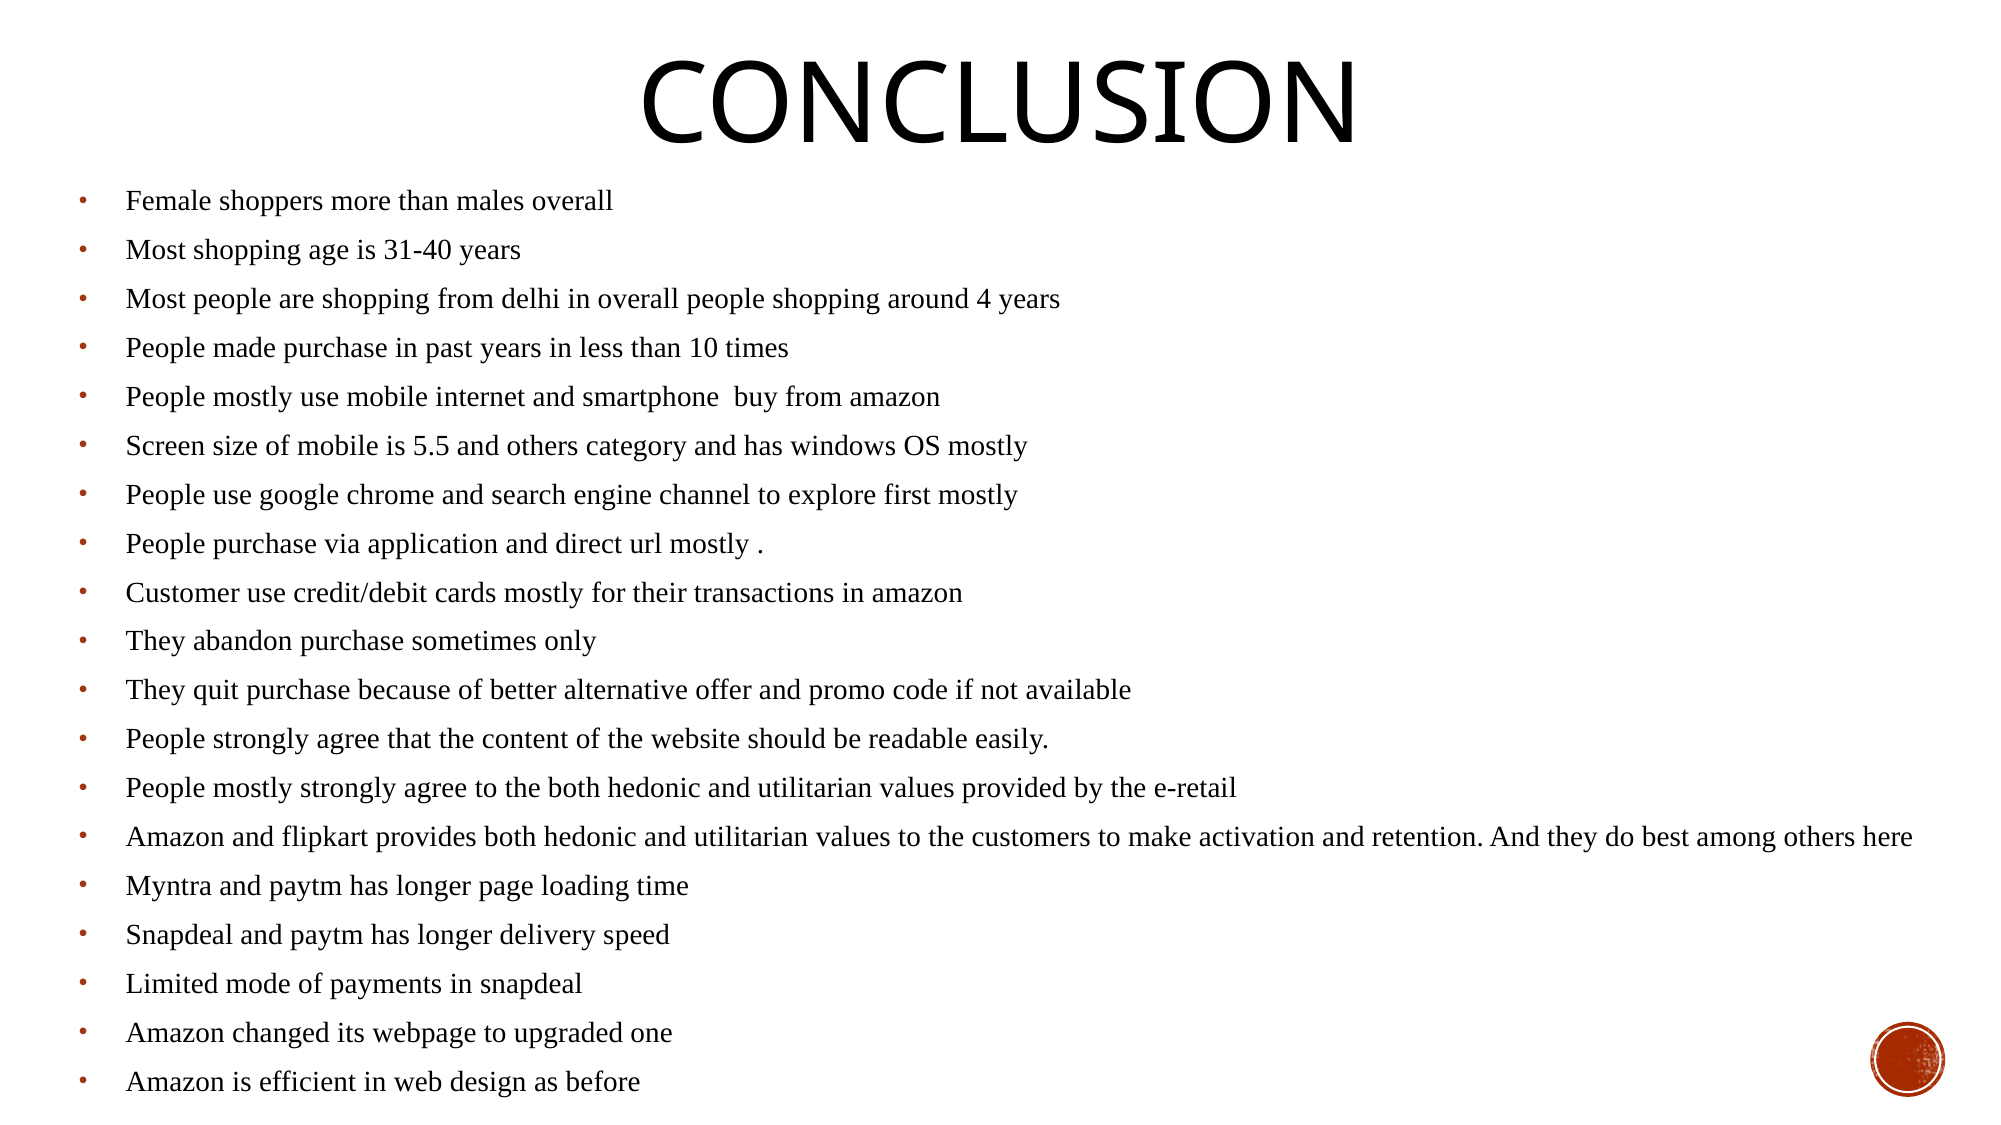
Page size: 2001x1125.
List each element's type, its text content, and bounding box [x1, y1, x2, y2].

list Female shoppers more than males overall Most shopping age is 31-40 years Most people are shopping from delhi in overall people shopping around 4 years People made purchase in past years in less than 10 times People mostly use mobile internet and smartphone buy from amazon Screen size of mobile is 5.5 and others category and has windows OS mostly People use google chrome and search engine channel to explore first mostly People purchase via application and direct url mostly . Customer use credit/debit cards mostly for their transactions in amazon They abandon purchase sometimes only They quit purchase because of better alternative offer and promo code if not available People strongly agree that the content of the website should be readable easily. People mostly strongly agree to the both hedonic and utilitarian values provided by the e-retail Amazon and flipkart provides both hedonic and utilitarian values to the customers to make activation and retention. And they do best among others here Myntra and paytm has longer page loading time Snapdeal and paytm has longer delivery speed Limited mode of payments in snapdeal Amazon changed its webpage to upgraded one Amazon is efficient in web design as before [63, 178, 1953, 1111]
title CONCLUSION [175, 0, 1826, 178]
